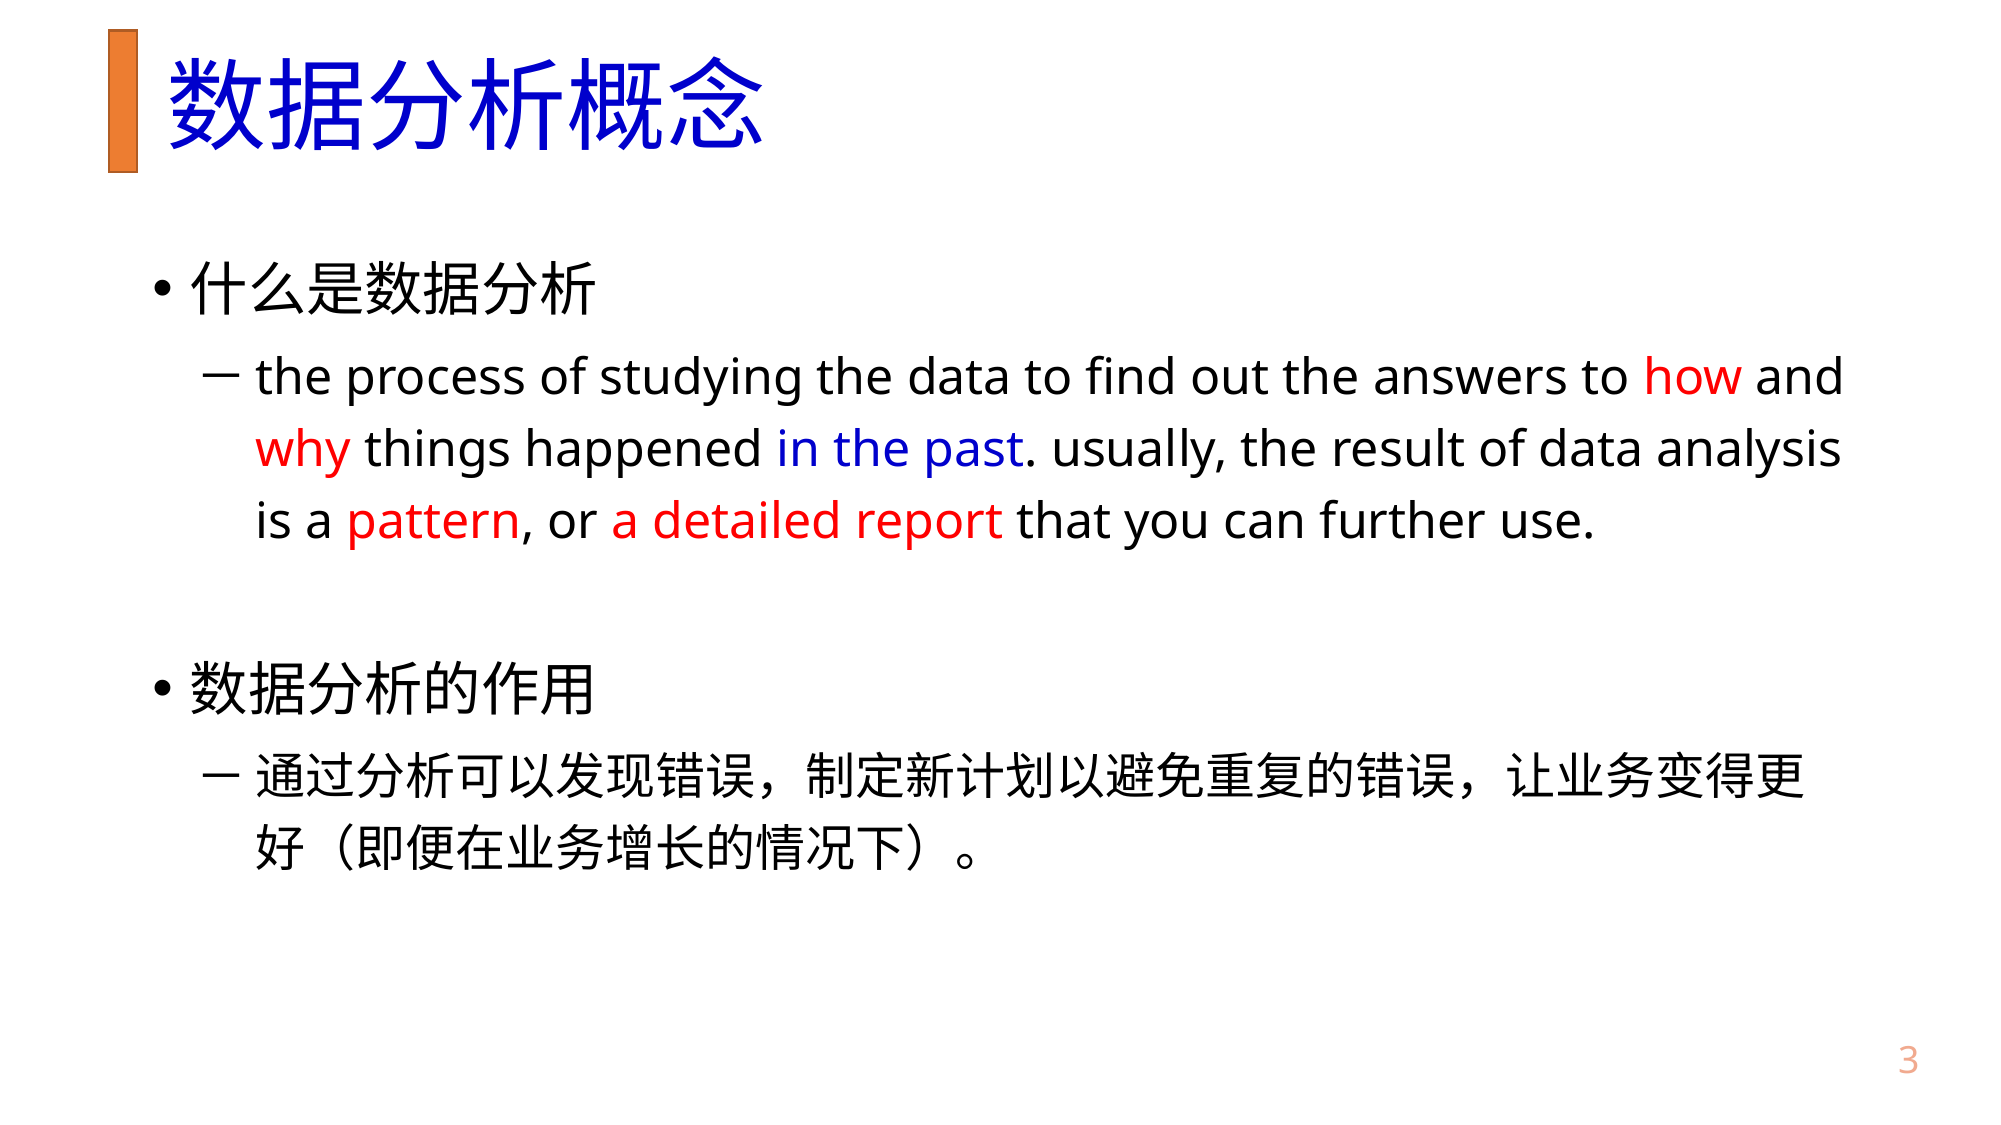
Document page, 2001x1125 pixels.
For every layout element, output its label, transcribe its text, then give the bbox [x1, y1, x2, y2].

title 数据分析概念 [151, 30, 1863, 190]
slide_number 2 [1484, 1031, 1935, 1092]
list 什么是数据分析 the process of studying the data to find out the answers to how and why things happened in the past. usually, the result of data analysis is a pattern, or a detailed report that you can further use. 数据分析的作用 通过分析可以发现错误，制定新计划以避免重复的错误，让业务变得更好（即便在业务增长的情况下）。 [137, 230, 1863, 1014]
